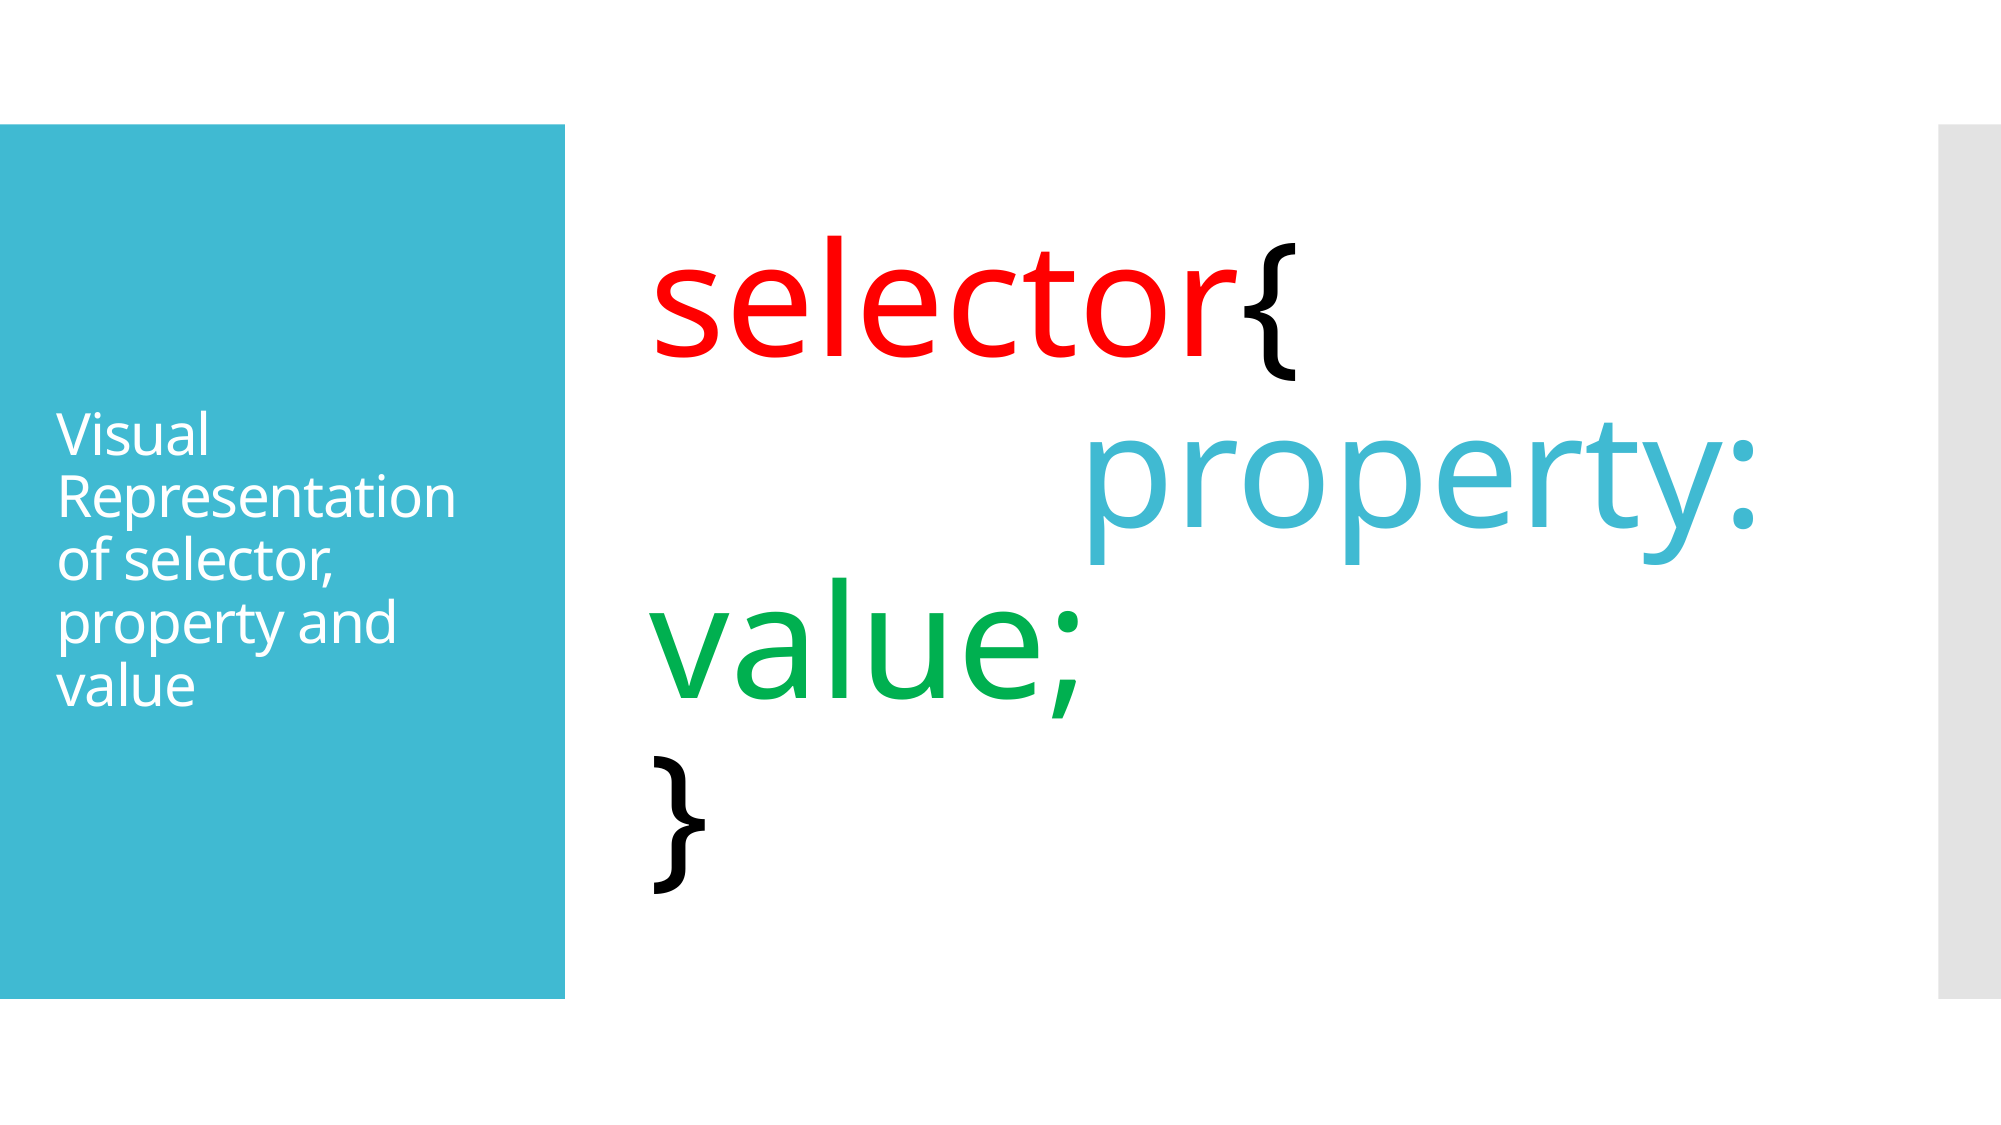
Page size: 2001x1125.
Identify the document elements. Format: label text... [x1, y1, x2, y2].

title Visual Representation of selector, property and value [41, 184, 525, 940]
list selector{ property: value; } [634, 141, 1835, 982]
